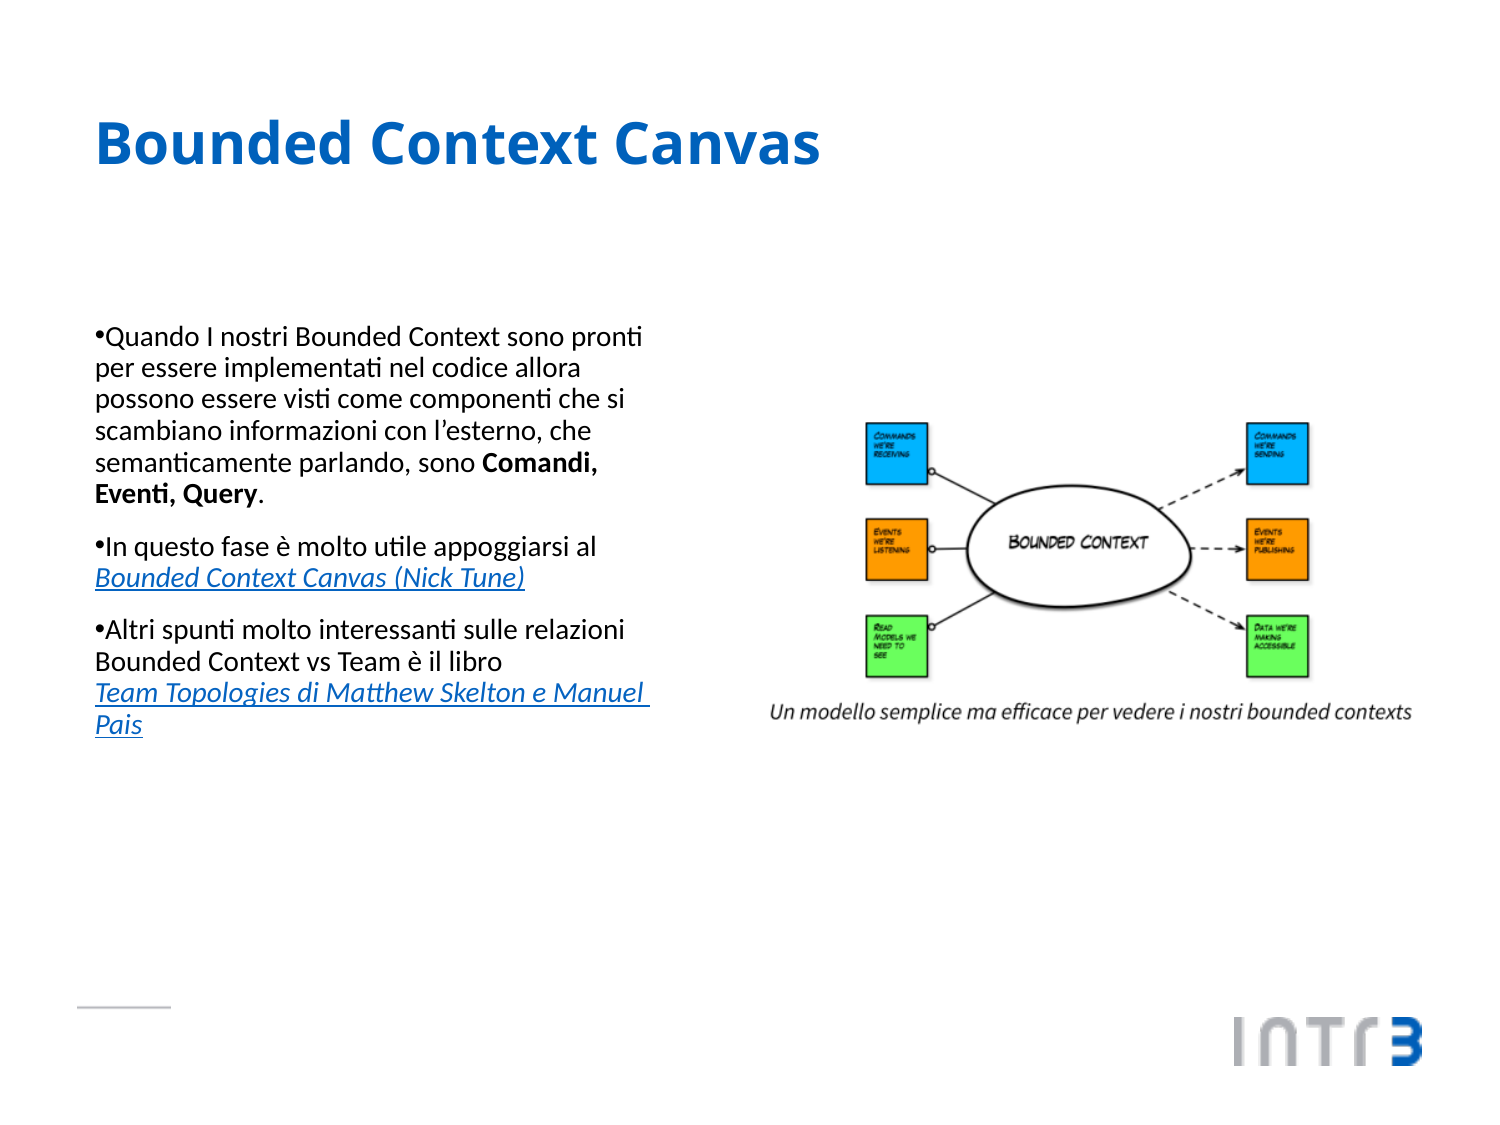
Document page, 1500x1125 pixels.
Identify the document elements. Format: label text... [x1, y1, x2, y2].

title Bounded Context Canvas [79, 66, 875, 225]
picture [731, 385, 1473, 762]
picture [77, 1005, 171, 1012]
text_box Quando I nostri Bounded Context sono pronti per essere implementati nel codice allora possono essere visti come componenti che si scambiano informazioni con l’esterno, che semanticamente parlando, sono Comandi, Eventi, Query. In questo fase è molto utile appoggiarsi al Bounded Context Canvas (Nick Tune) Altri spunti molto interessanti sulle relazioni Bounded Context vs Team è il libro Team Topologies di Matthew Skelton e Manuel Pais [79, 313, 668, 812]
picture [1234, 1017, 1422, 1066]
